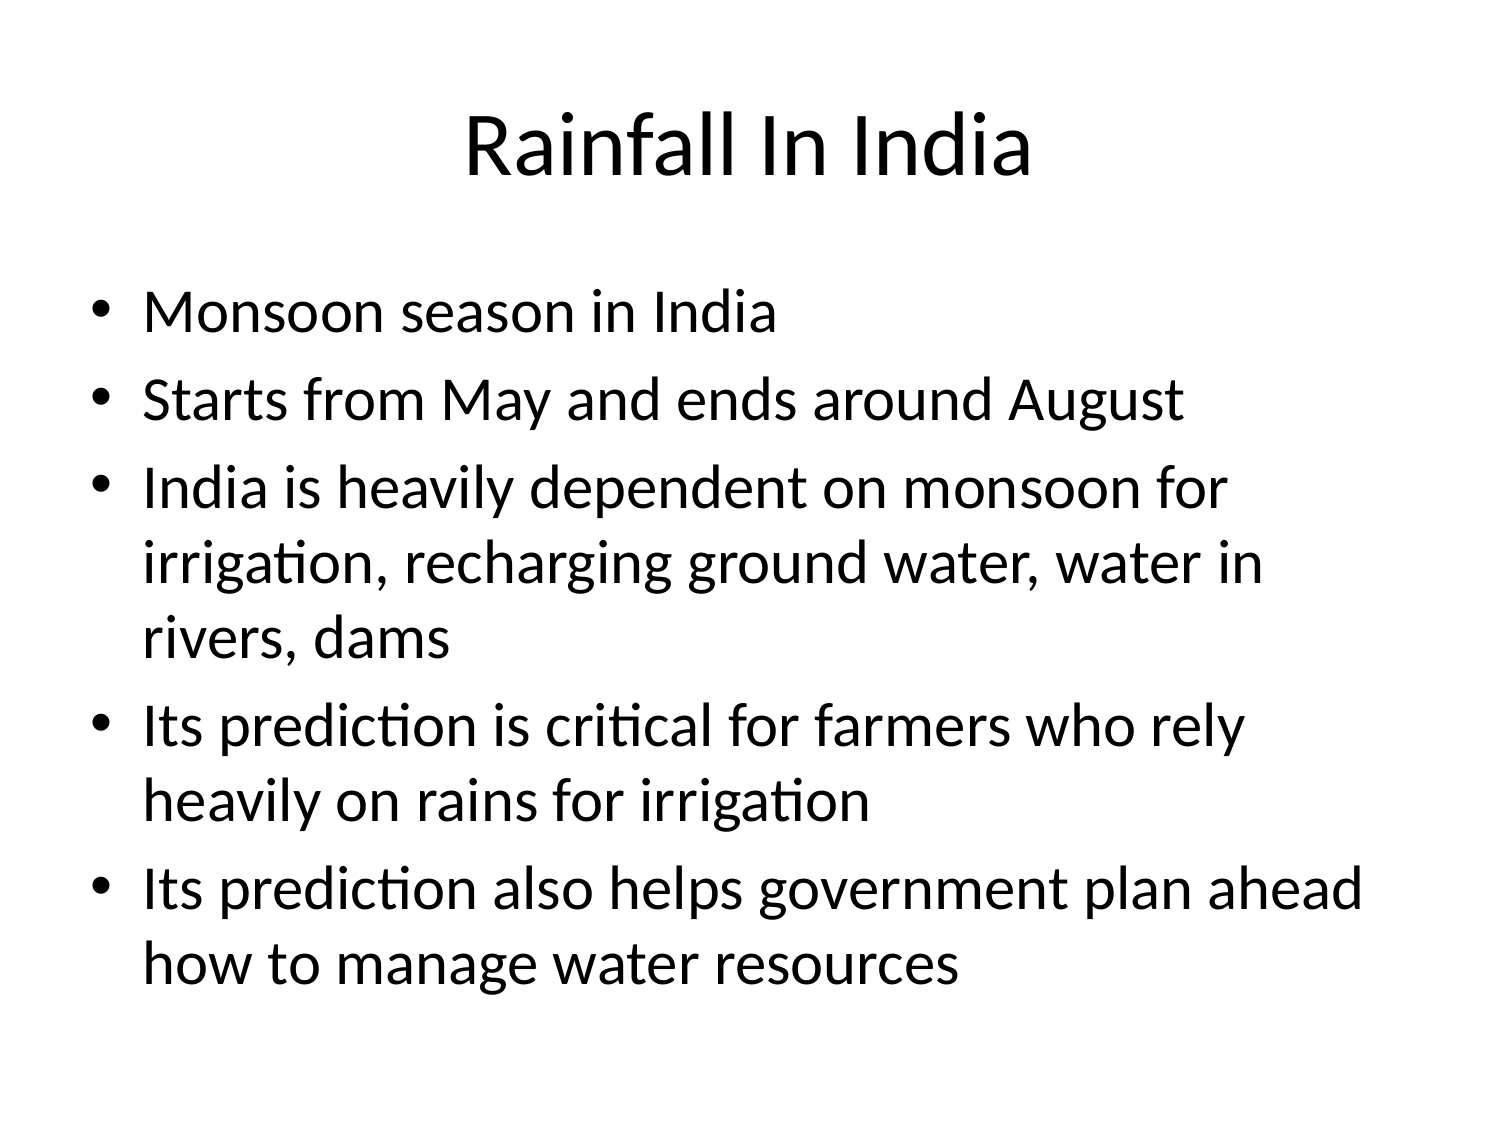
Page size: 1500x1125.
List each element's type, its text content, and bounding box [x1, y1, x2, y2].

title Rainfall In India [75, 45, 1425, 233]
list Monsoon season in India Starts from May and ends around August India is heavily dependent on monsoon for irrigation, recharging ground water, water in rivers, dams Its prediction is critical for farmers who rely heavily on rains for irrigation Its prediction also helps government plan ahead how to manage water resources [75, 262, 1425, 1005]
